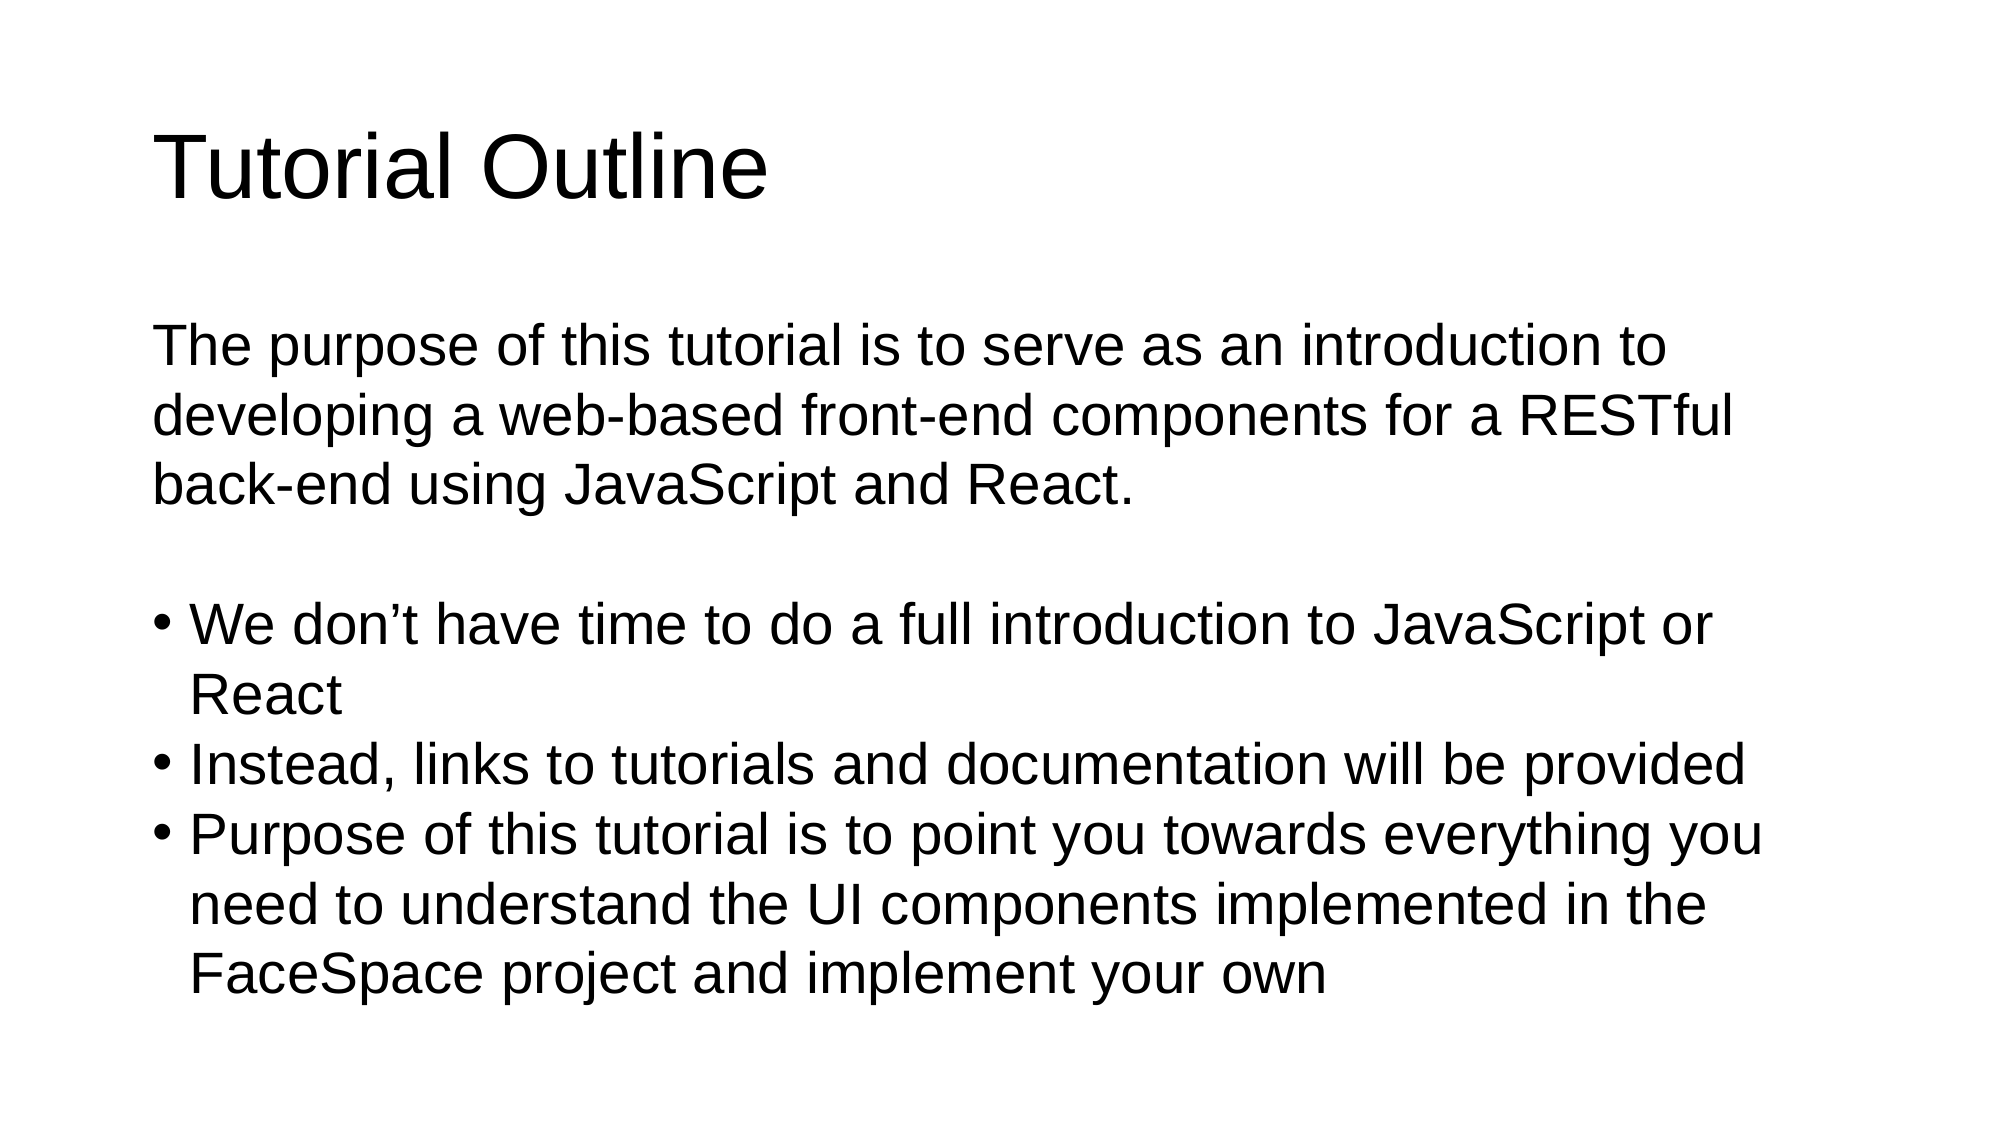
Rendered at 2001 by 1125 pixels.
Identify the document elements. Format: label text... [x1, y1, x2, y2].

list The purpose of this tutorial is to serve as an introduction to developing a web-based front-end components for a RESTful back-end using JavaScript and React. We don’t have time to do a full introduction to JavaScript or React Instead, links to tutorials and documentation will be provided Purpose of this tutorial is to point you towards everything you need to understand the UI components implemented in the FaceSpace project and implement your own [137, 299, 1863, 1014]
title Tutorial Outline [137, 59, 1863, 278]
